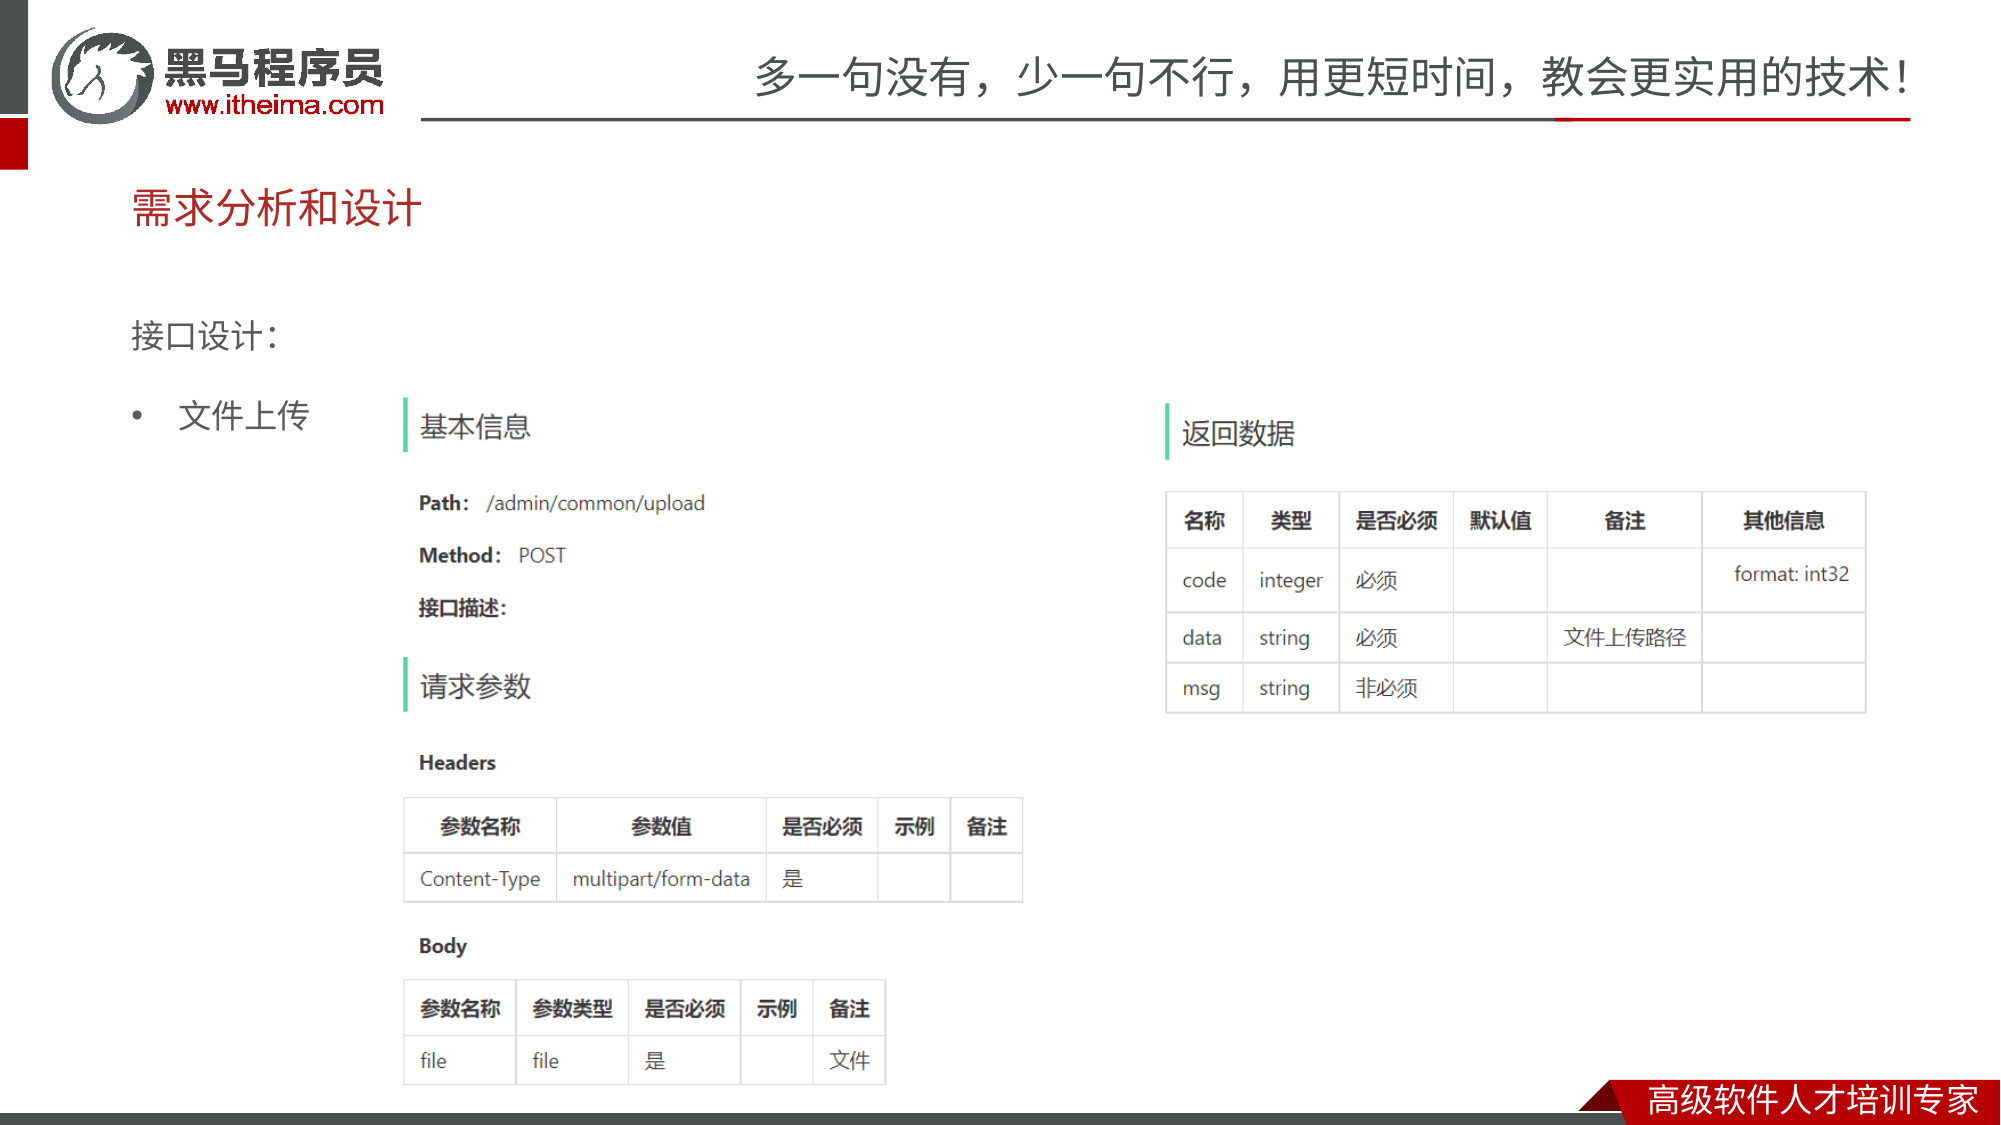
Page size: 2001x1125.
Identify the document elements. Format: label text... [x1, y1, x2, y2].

text_box 接口设计： 文件上传 [116, 268, 1856, 503]
title 需求分析和设计 [116, 164, 1872, 250]
picture [50, 26, 384, 125]
picture [393, 385, 1069, 1101]
picture [1159, 396, 1872, 718]
